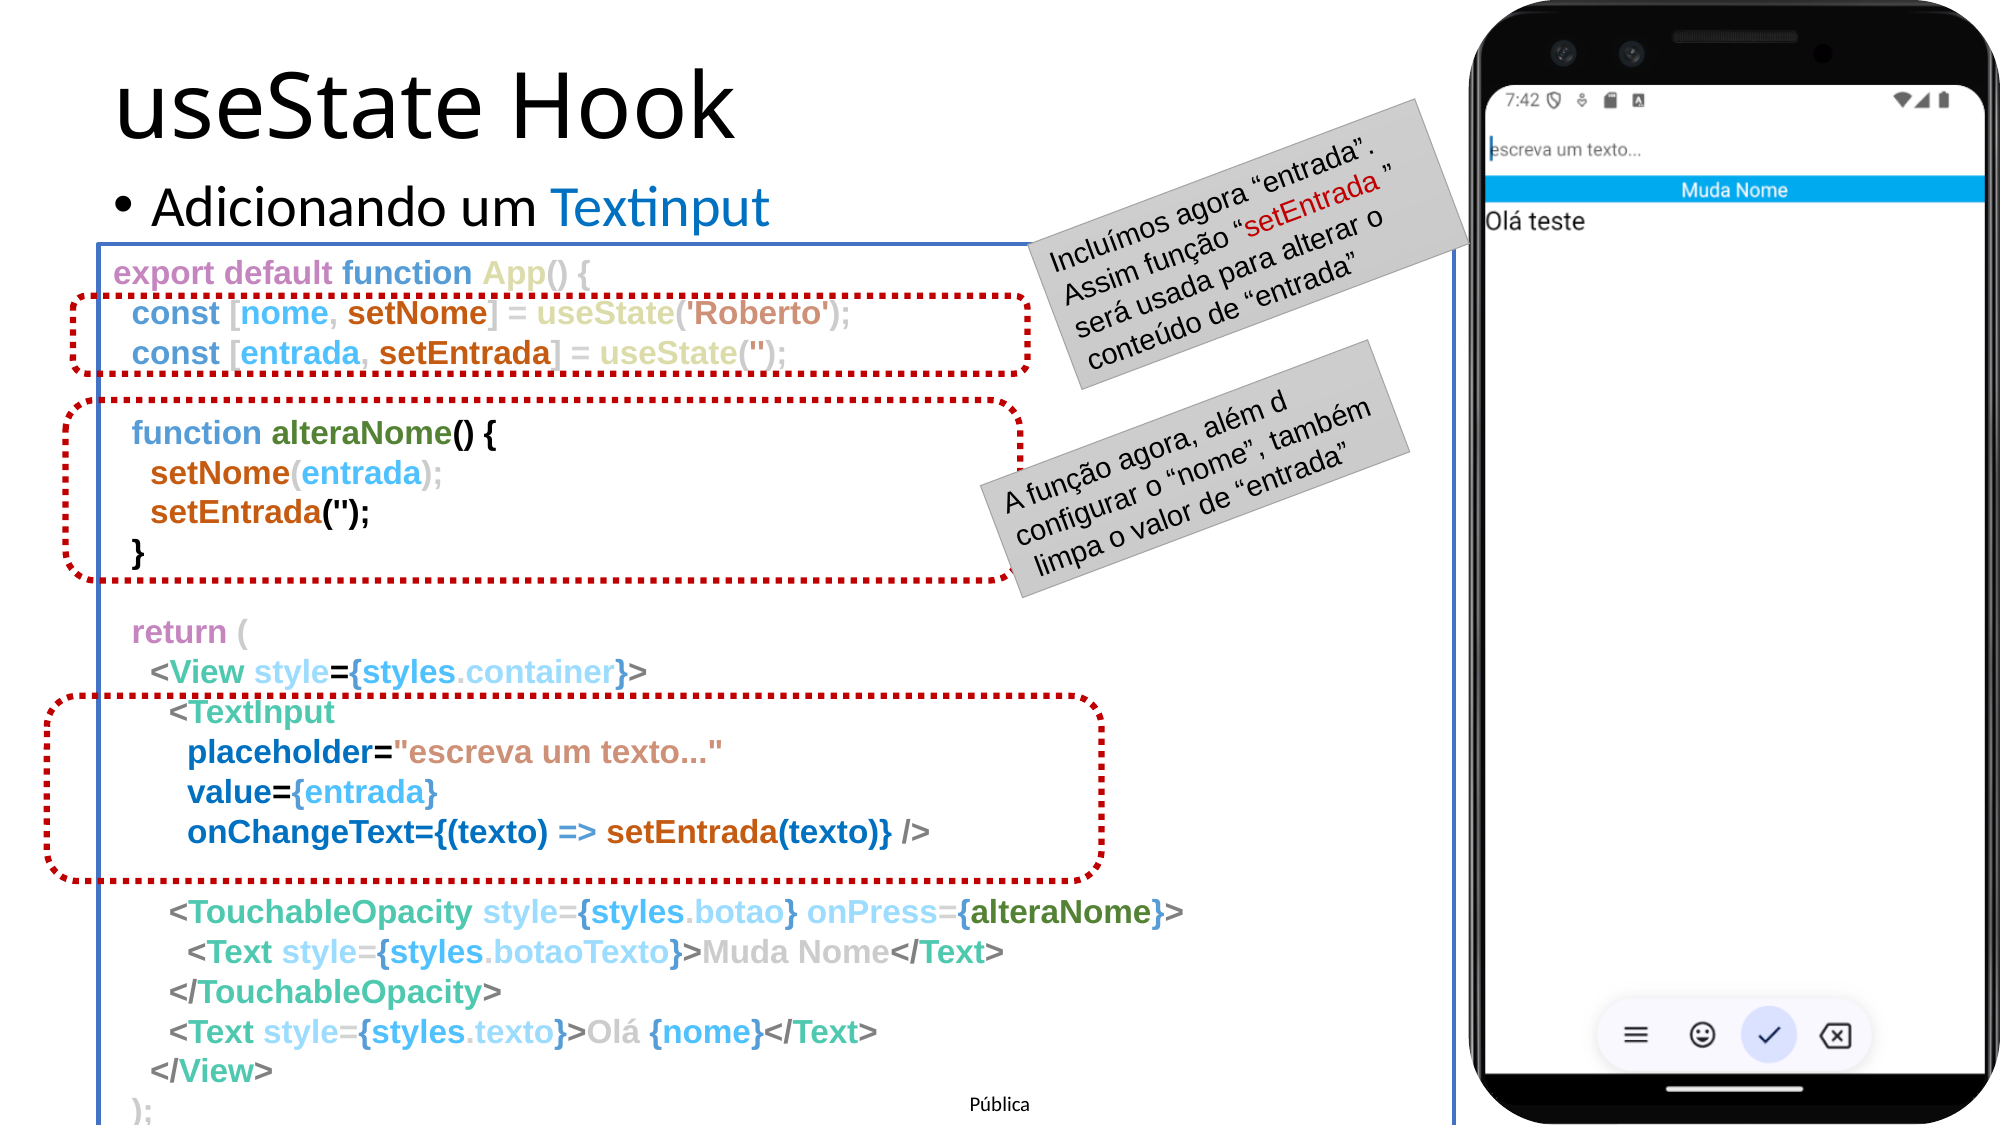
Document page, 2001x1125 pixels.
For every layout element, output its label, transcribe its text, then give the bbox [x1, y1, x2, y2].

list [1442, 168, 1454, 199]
text_box [72, 295, 1028, 374]
picture [1468, 0, 2000, 1125]
list Adicionando um Textinput [98, 168, 1227, 243]
text_box [46, 695, 1102, 882]
text_box Incluímos agora “entrada”. Assim função “setEntrada ” será usada para alterar o conteúdo de “entrada” [1026, 98, 1468, 391]
text_box A função agora, além d configurar o “nome”, também limpa o valor de “entrada” [979, 339, 1411, 599]
text_box export default function App() { const [nome, setNome] = useState('Roberto'); const [entrada, setEntrada] = useState(''); function alteraNome() { setNome(entrada); setEntrada(''); } return ( <View style={styles.container}> <TextInput placeholder="escreva um texto..." value={entrada} onChangeText={(texto) => setEntrada(texto)} /> <TouchableOpacity style={styles.botao} onPress={alteraNome}> <Text style={styles.botaoTexto}>Muda Nome</Text> </TouchableOpacity> <Text style={styles.texto}>Olá {nome}</Text> </View> ); } [98, 243, 1454, 1125]
text_box [65, 400, 1021, 581]
title useState Hook [98, 0, 1468, 218]
